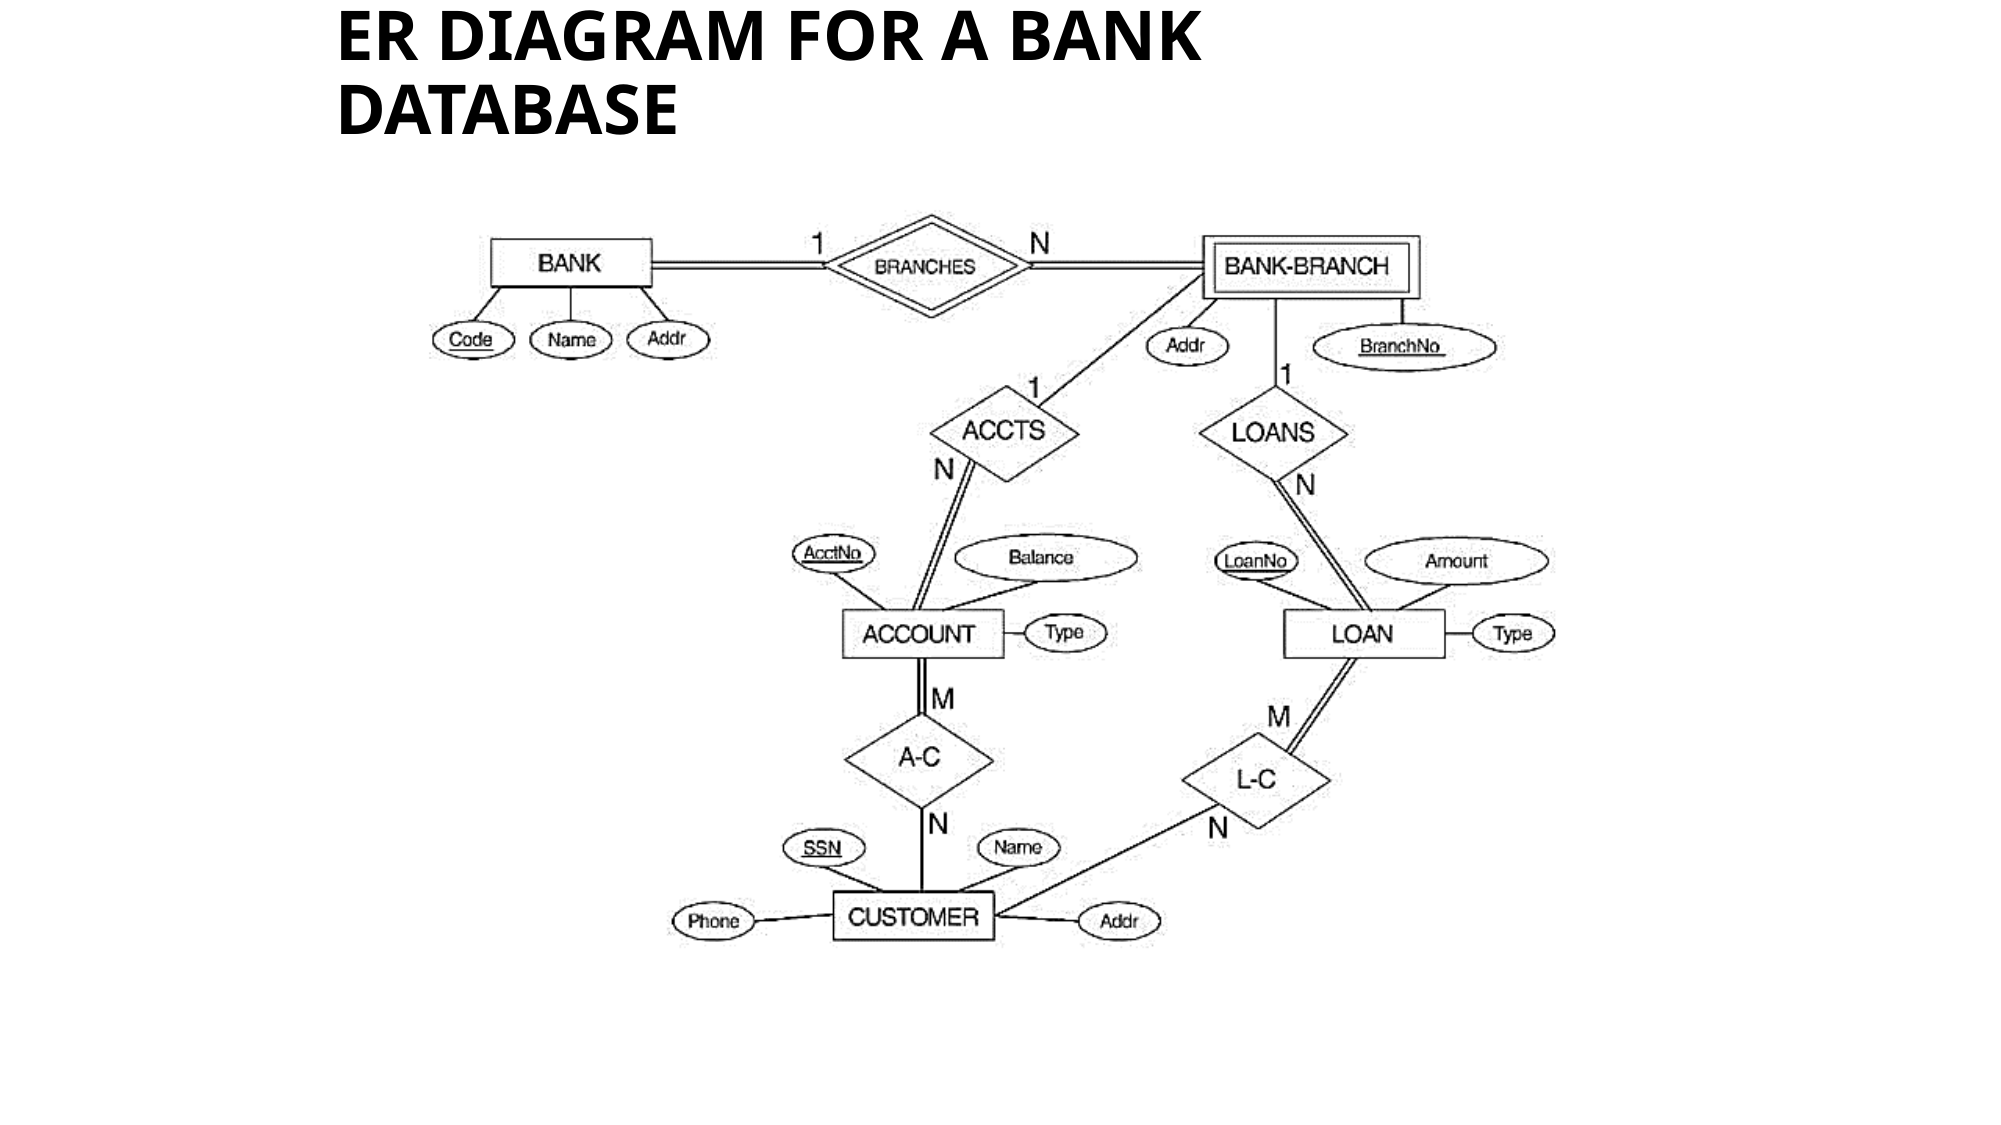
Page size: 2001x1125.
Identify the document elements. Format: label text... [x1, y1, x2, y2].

title ER DIAGRAM FOR A BANK DATABASE [320, 0, 1680, 177]
picture [417, 198, 1579, 967]
